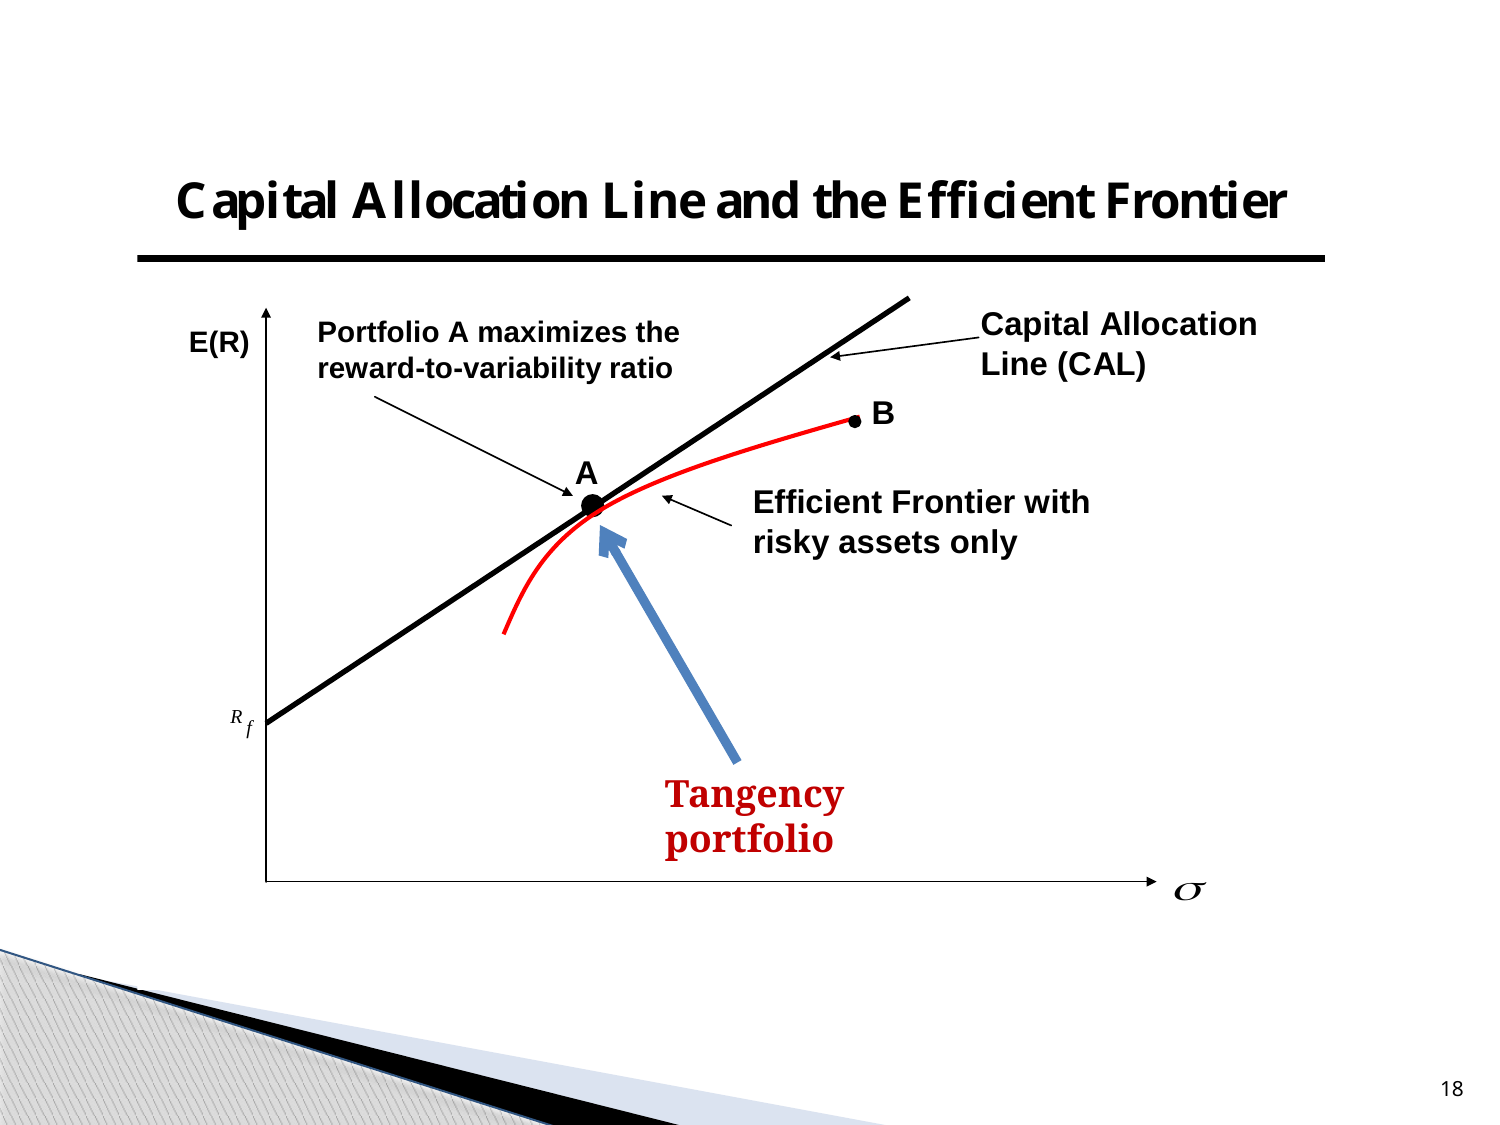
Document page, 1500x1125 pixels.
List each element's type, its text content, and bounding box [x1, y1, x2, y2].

slide_number 18 [1418, 1051, 1479, 1112]
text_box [549, 574, 788, 713]
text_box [137, 99, 1326, 991]
